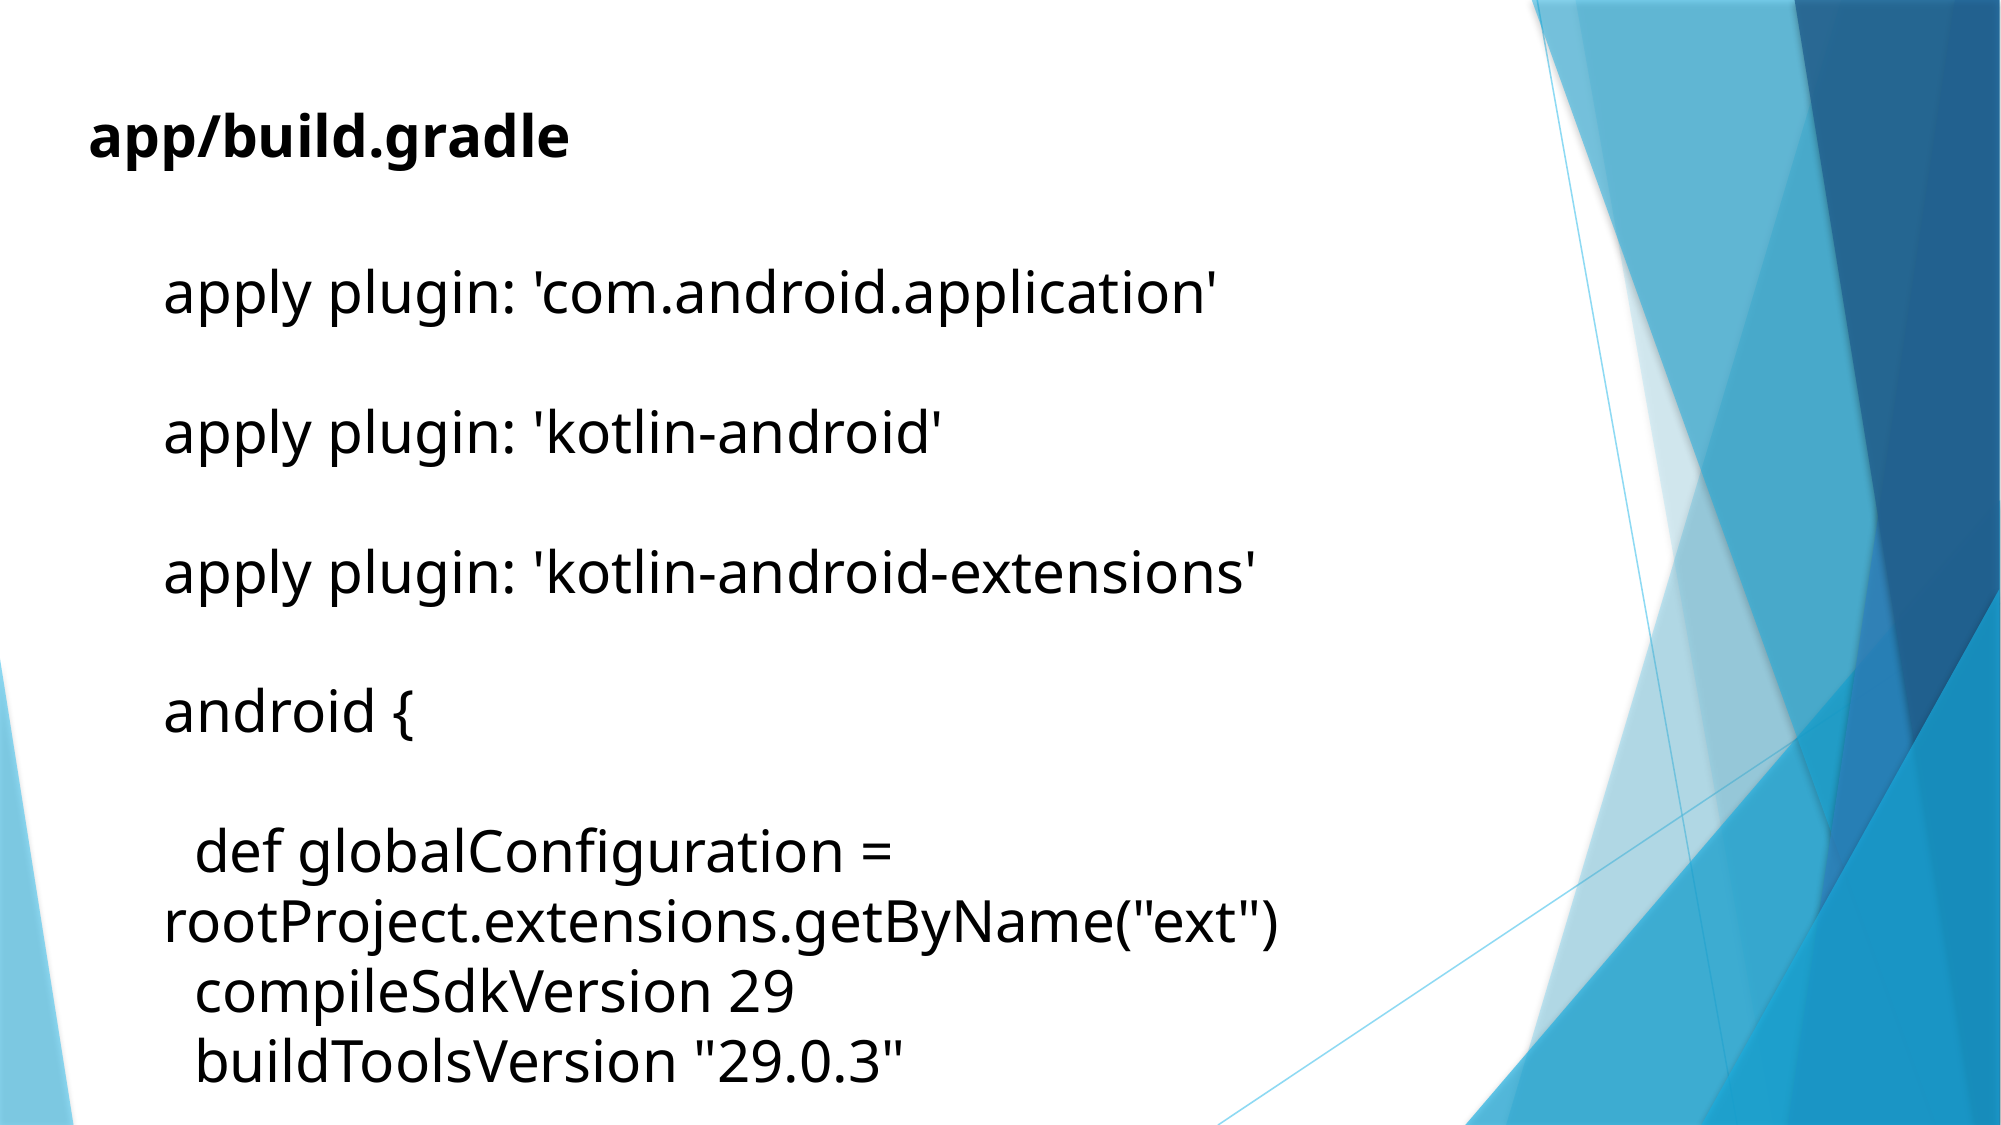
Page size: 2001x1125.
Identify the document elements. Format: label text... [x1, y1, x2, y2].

text_box apply plugin: 'com.android.application' apply plugin: 'kotlin-android' apply plugin: 'kotlin-android-extensions' android { def globalConfiguration = rootProject.extensions.getByName("ext") compileSdkVersion 29 buildToolsVersion "29.0.3" [148, 247, 1452, 1102]
text_box app/build.gradle [73, 91, 824, 177]
